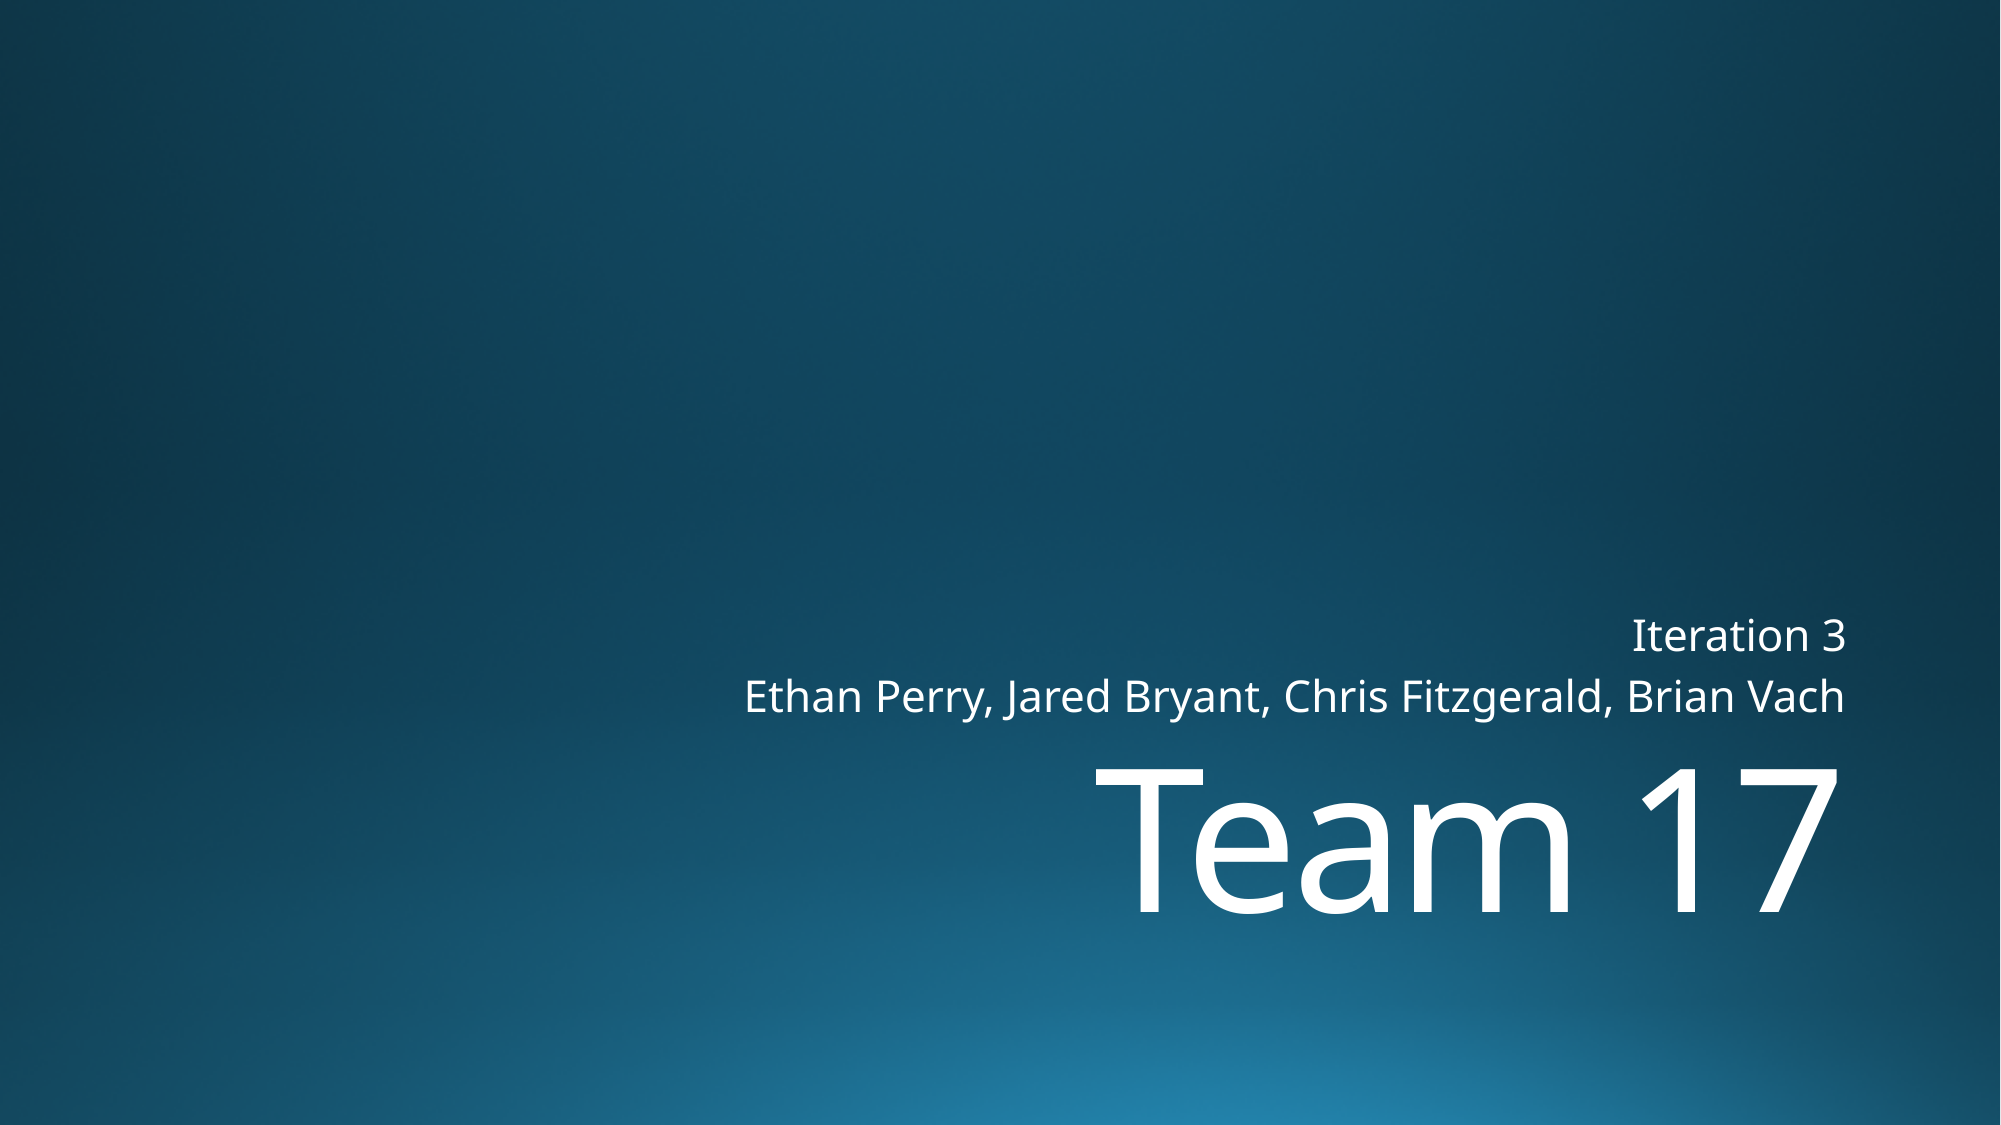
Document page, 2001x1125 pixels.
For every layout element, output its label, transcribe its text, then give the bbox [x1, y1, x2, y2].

subtitle Iteration 3 Ethan Perry, Jared Bryant, Chris Fitzgerald, Brian Vach [362, 606, 1863, 730]
title Team 17 [362, 732, 1863, 1002]
picture [0, 0, 2001, 1125]
